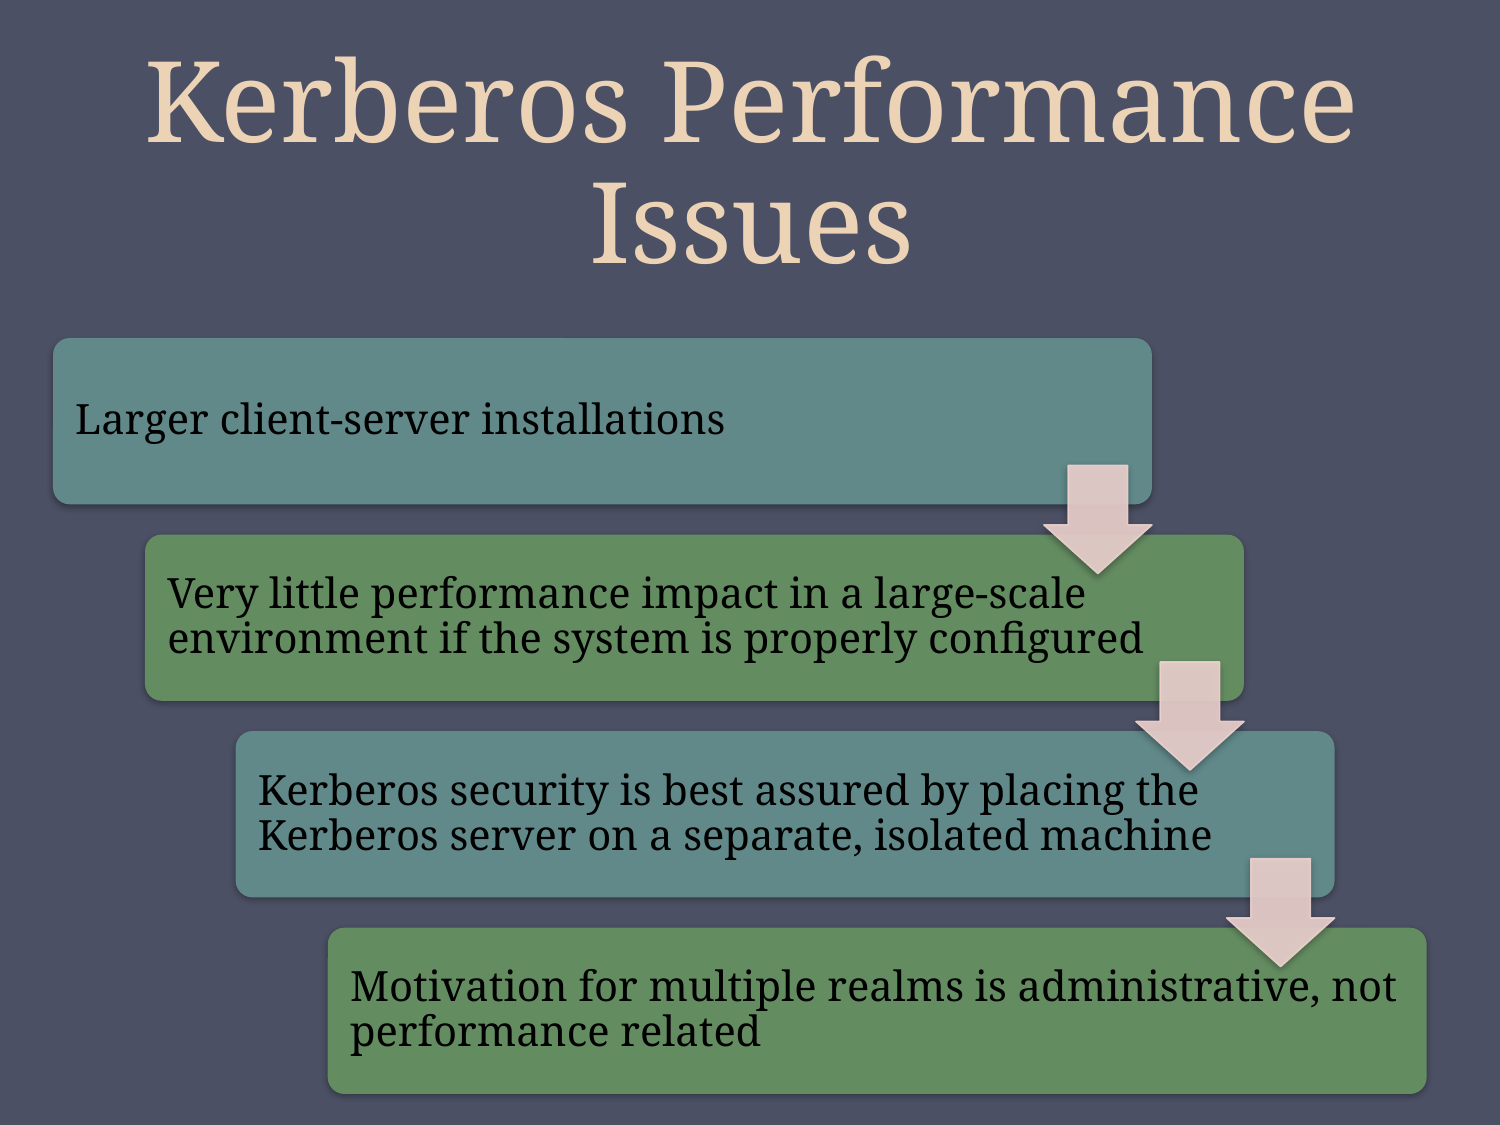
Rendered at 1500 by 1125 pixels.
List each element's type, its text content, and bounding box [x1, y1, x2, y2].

title Kerberos Performance Issues [76, 30, 1427, 294]
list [52, 337, 1427, 1095]
